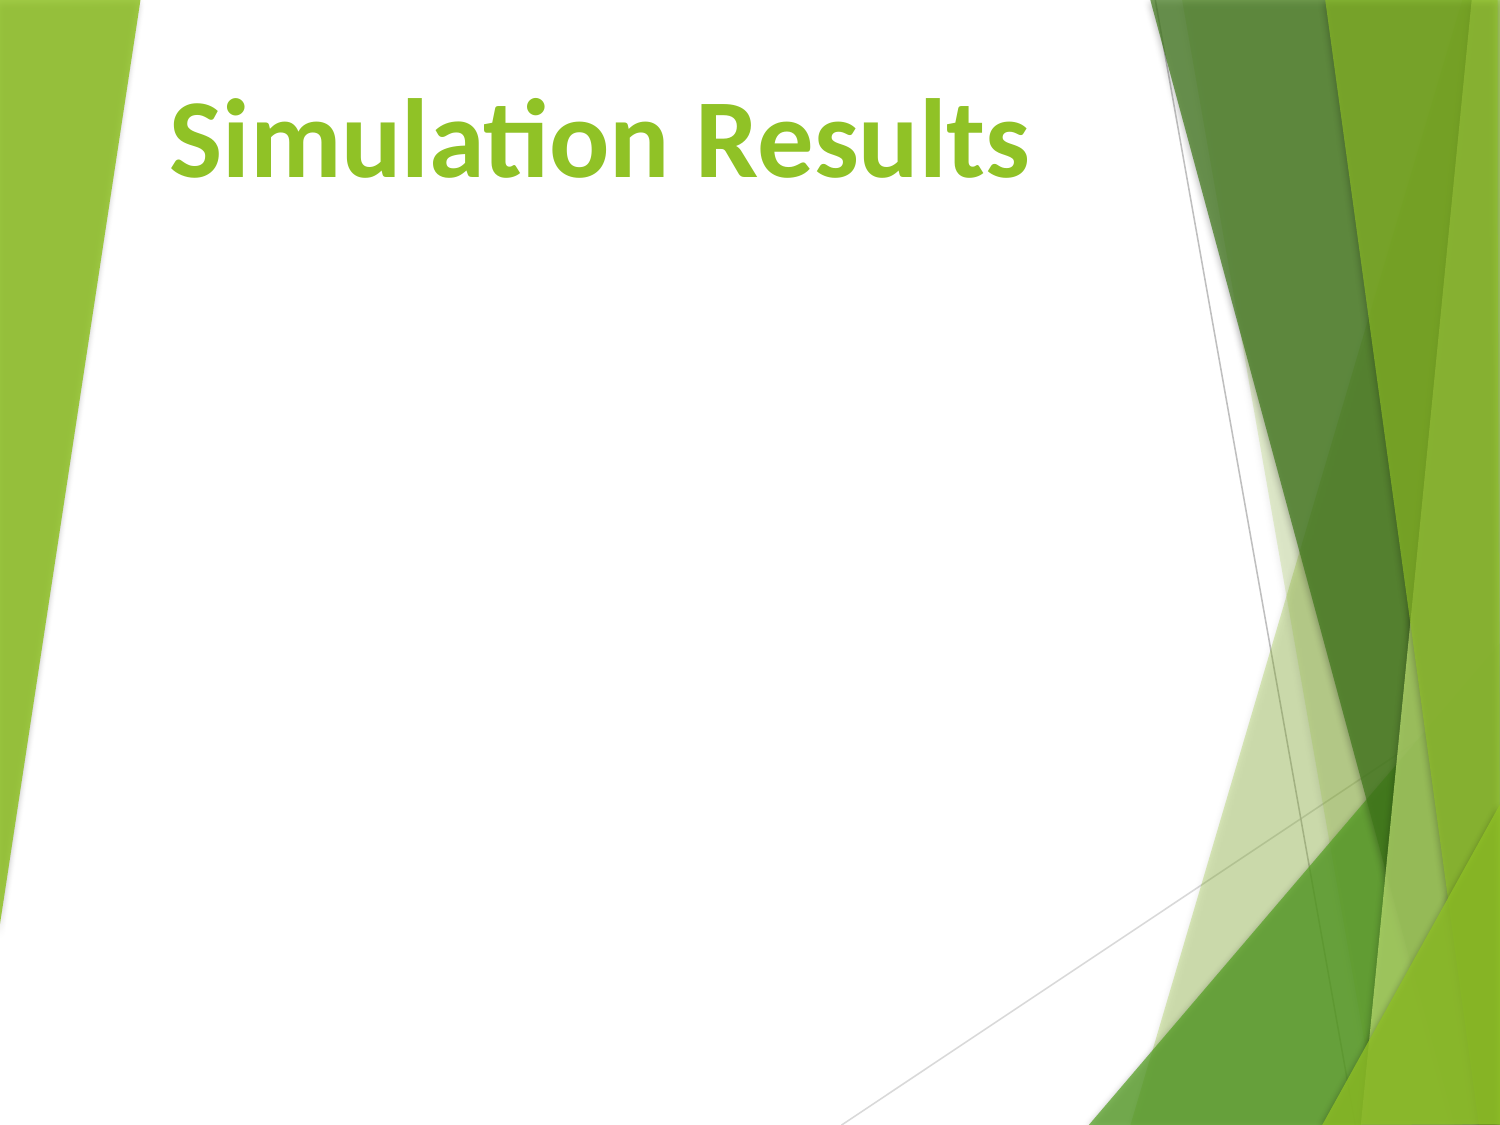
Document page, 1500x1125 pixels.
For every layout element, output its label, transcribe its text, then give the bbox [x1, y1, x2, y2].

title Simulation Results [154, 19, 1110, 208]
